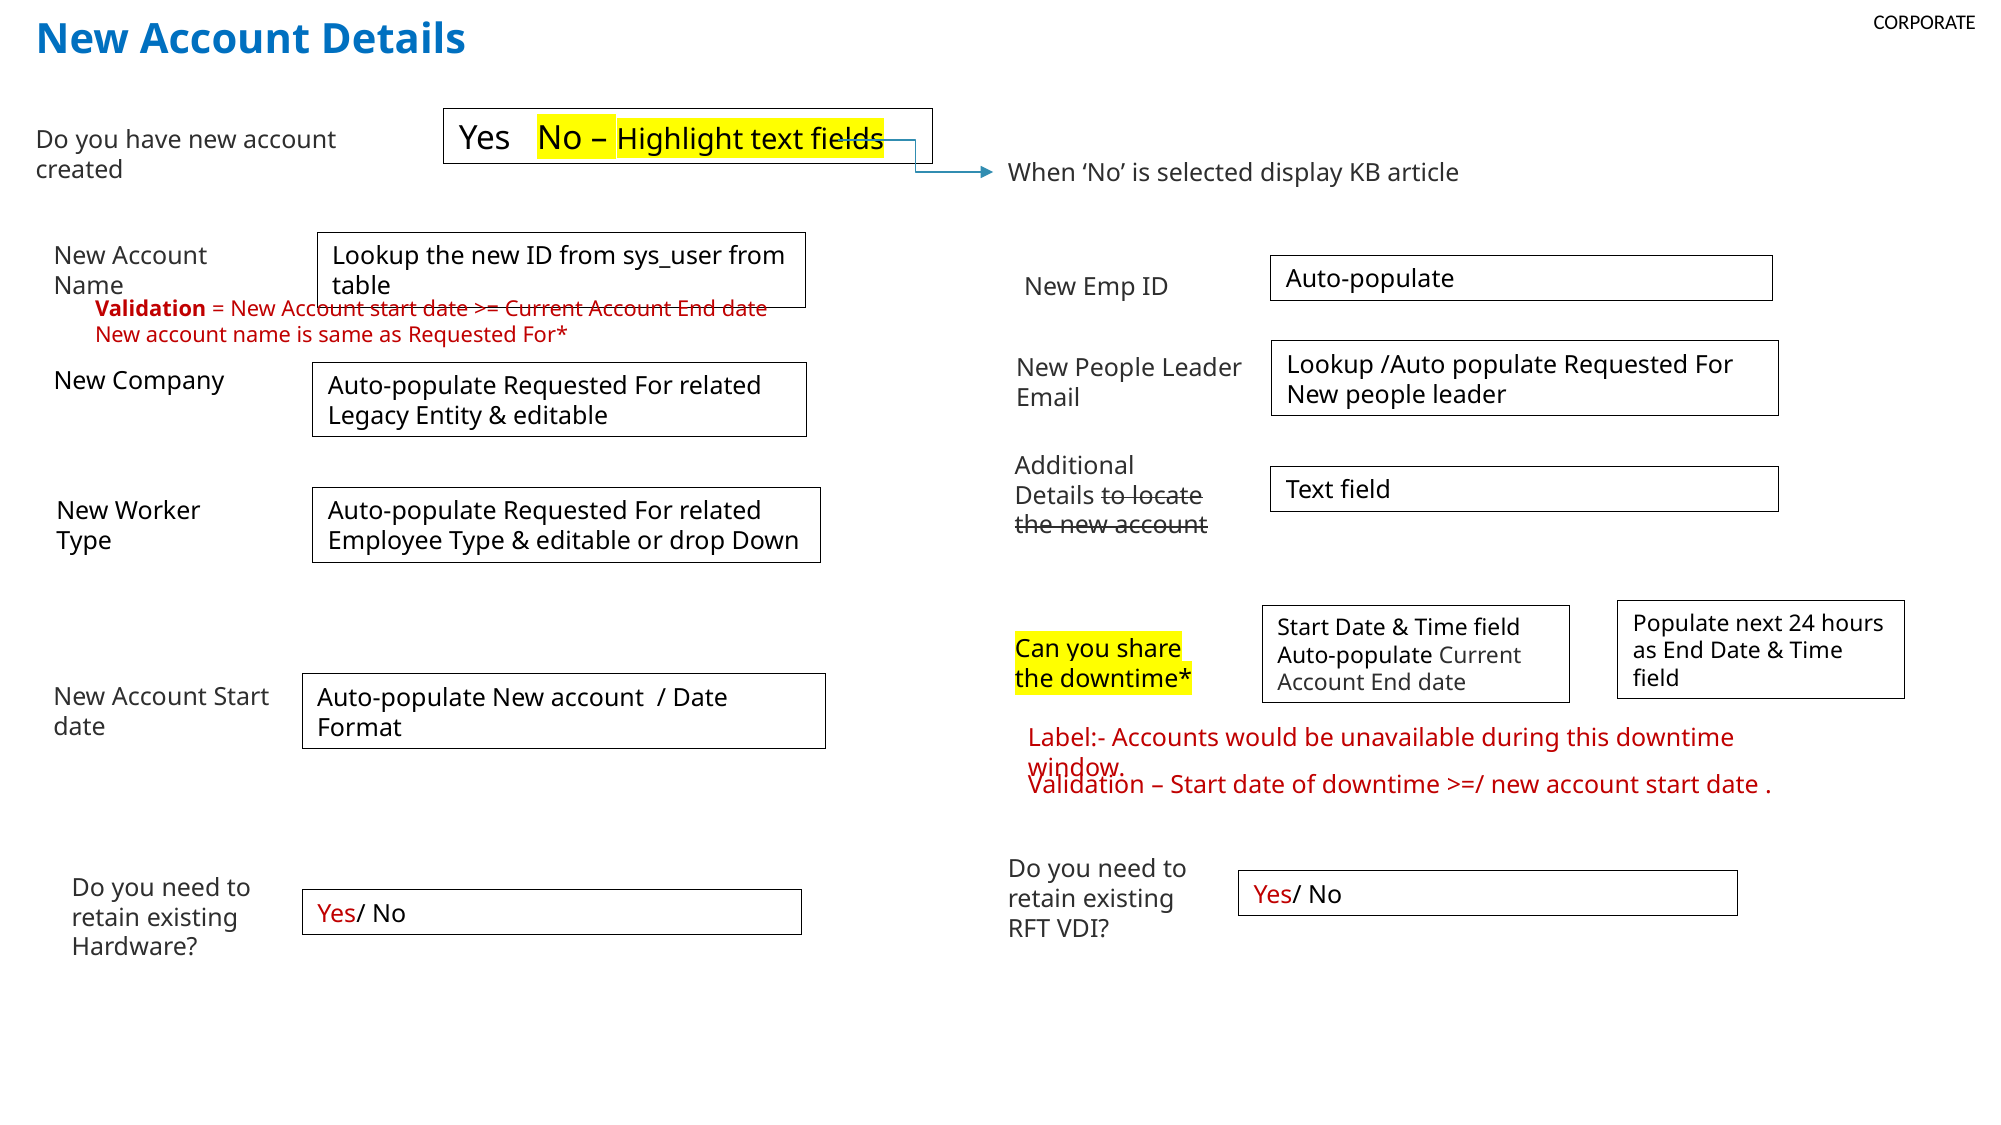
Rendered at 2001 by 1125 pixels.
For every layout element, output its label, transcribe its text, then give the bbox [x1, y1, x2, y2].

text_box Auto-populate [1270, 255, 1773, 301]
text_box Do you need to retain existing Hardware? [56, 863, 299, 969]
text_box Populate next 24 hours as End Date & Time field [1617, 600, 1905, 699]
text_box New Account Details [20, 4, 1024, 70]
text_box Lookup /Auto populate Requested For New people leader [1271, 340, 1779, 416]
text_box Yes/ No [302, 889, 802, 935]
text_box Lookup the new ID from sys_user from table [317, 232, 806, 287]
text_box Do you have new account created [20, 115, 397, 191]
text_box When ‘No’ is selected display KB article [993, 149, 1495, 195]
text_box Text field [1270, 466, 1779, 512]
text_box Auto-populate Requested For related Legacy Entity & editable [312, 362, 807, 437]
text_box New People Leader Email [1001, 344, 1266, 419]
text_box Start Date & Time field Auto-populate Current Account End date [1262, 605, 1570, 703]
text_box New Account Start date [38, 672, 298, 748]
text_box New Account Name [38, 232, 281, 308]
text_box New Worker Type [41, 487, 277, 563]
text_box Can you share the downtime* [999, 624, 1242, 700]
text_box Auto-populate New account / Date Format [302, 673, 826, 749]
text_box Validation – Start date of downtime >=/ new account start date . [1012, 760, 1811, 806]
text_box Additional Details to locate the new account [999, 441, 1235, 547]
text_box Do you need to retain existing RFT VDI? [993, 844, 1235, 950]
text_box Yes No – Highlight text fields [443, 108, 933, 164]
text_box Yes/ No [1238, 870, 1738, 916]
text_box New Emp ID [1009, 263, 1304, 308]
text_box New Company [38, 357, 274, 403]
text_box Auto-populate Requested For related Employee Type & editable or drop Down [312, 487, 821, 563]
text_box Label:- Accounts would be unavailable during this downtime window. [1012, 714, 1811, 760]
text_box Validation = New Account start date >= Current Account End date New account name is same as Requested For* [79, 287, 808, 355]
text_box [837, 139, 994, 173]
